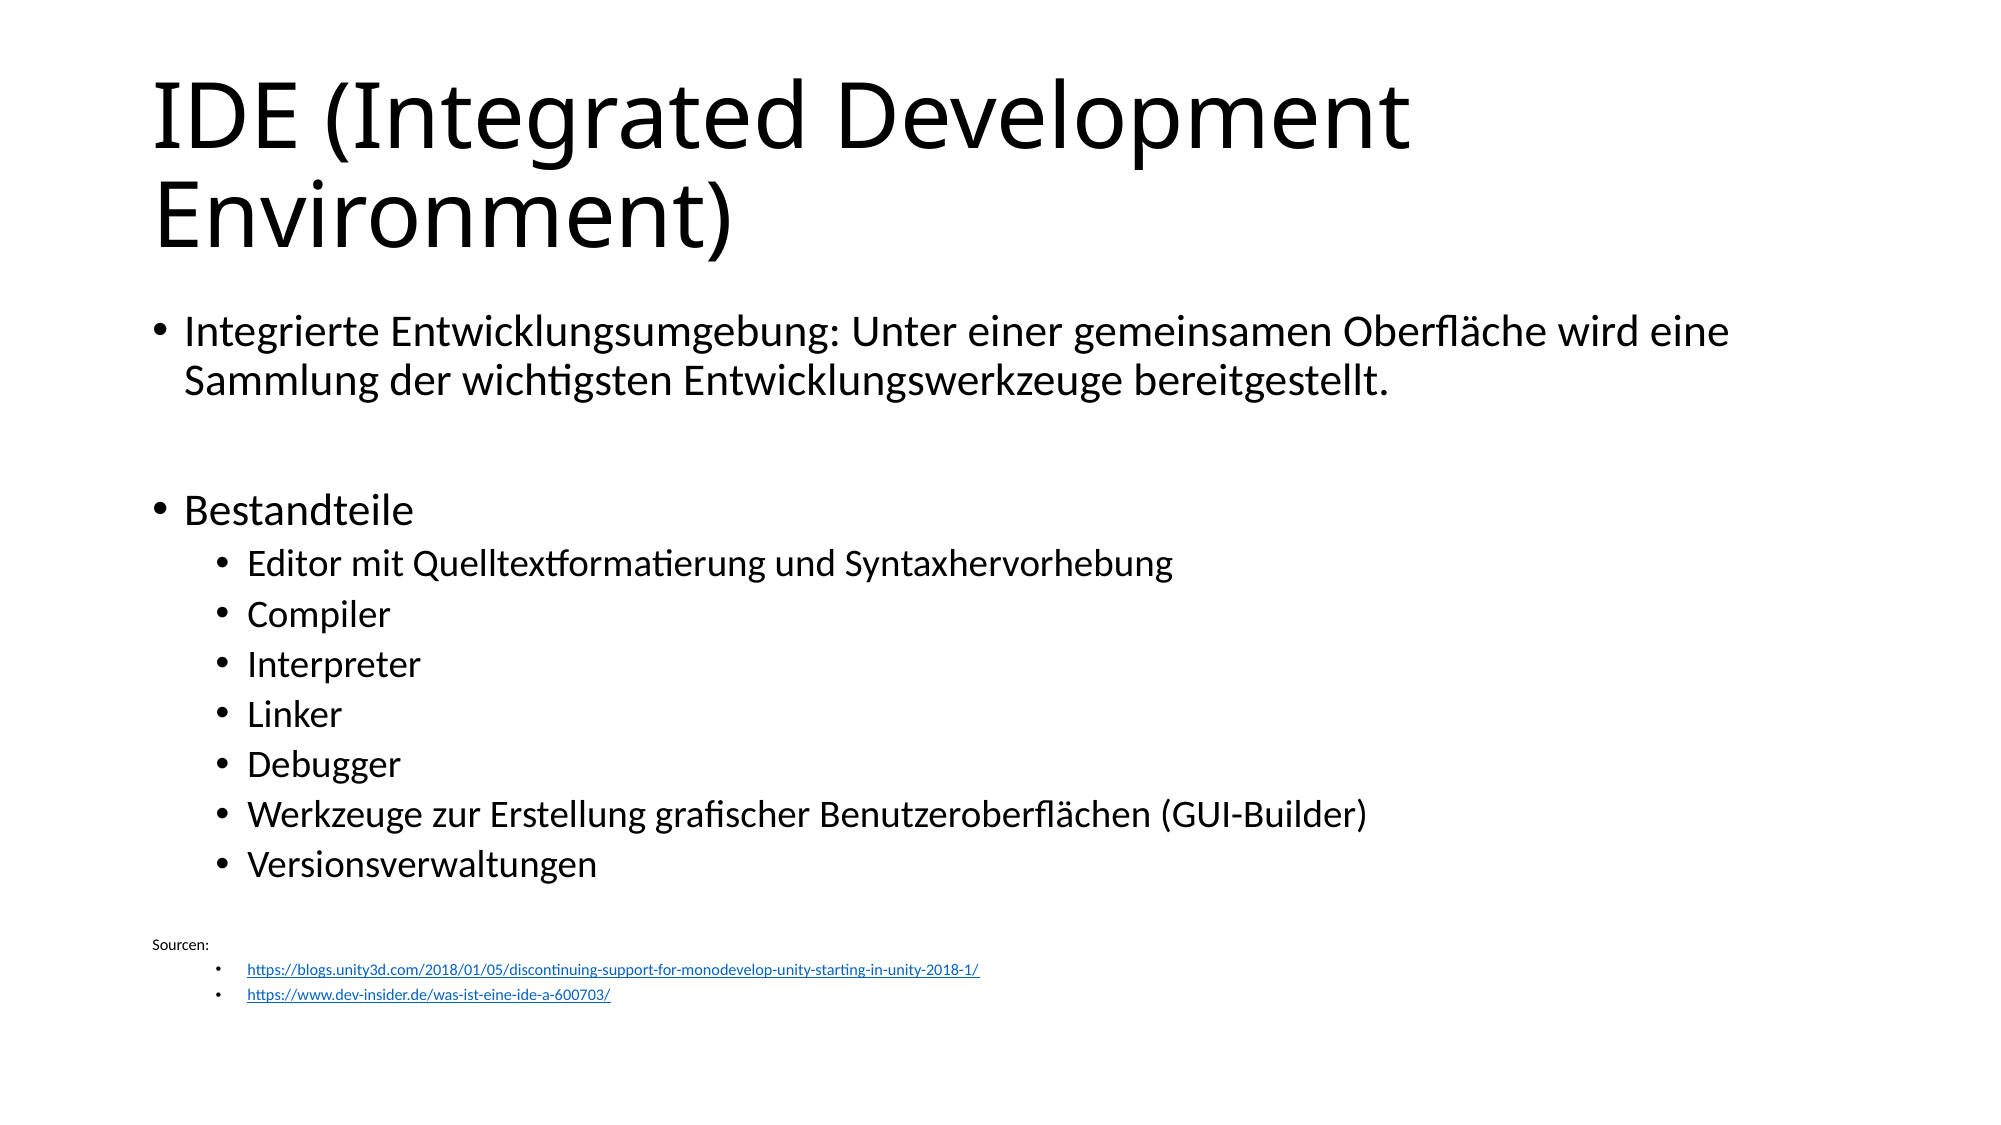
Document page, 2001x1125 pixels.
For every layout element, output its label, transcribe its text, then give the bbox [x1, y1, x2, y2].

list Integrierte Entwicklungsumgebung: Unter einer gemeinsamen Oberfläche wird eine Sammlung der wichtigsten Entwicklungswerkzeuge bereitgestellt. Bestandteile Editor mit Quelltextformatierung und Syntaxhervorhebung Compiler Interpreter Linker Debugger Werkzeuge zur Erstellung grafischer Benutzeroberflächen (GUI-Builder) Versionsverwaltungen Sourcen: https://blogs.unity3d.com/2018/01/05/discontinuing-support-for-monodevelop-unity-starting-in-unity-2018-1/ https://www.dev-insider.de/was-ist-eine-ide-a-600703/ [137, 299, 1863, 1014]
title IDE (Integrated Development Environment) [137, 59, 1863, 278]
